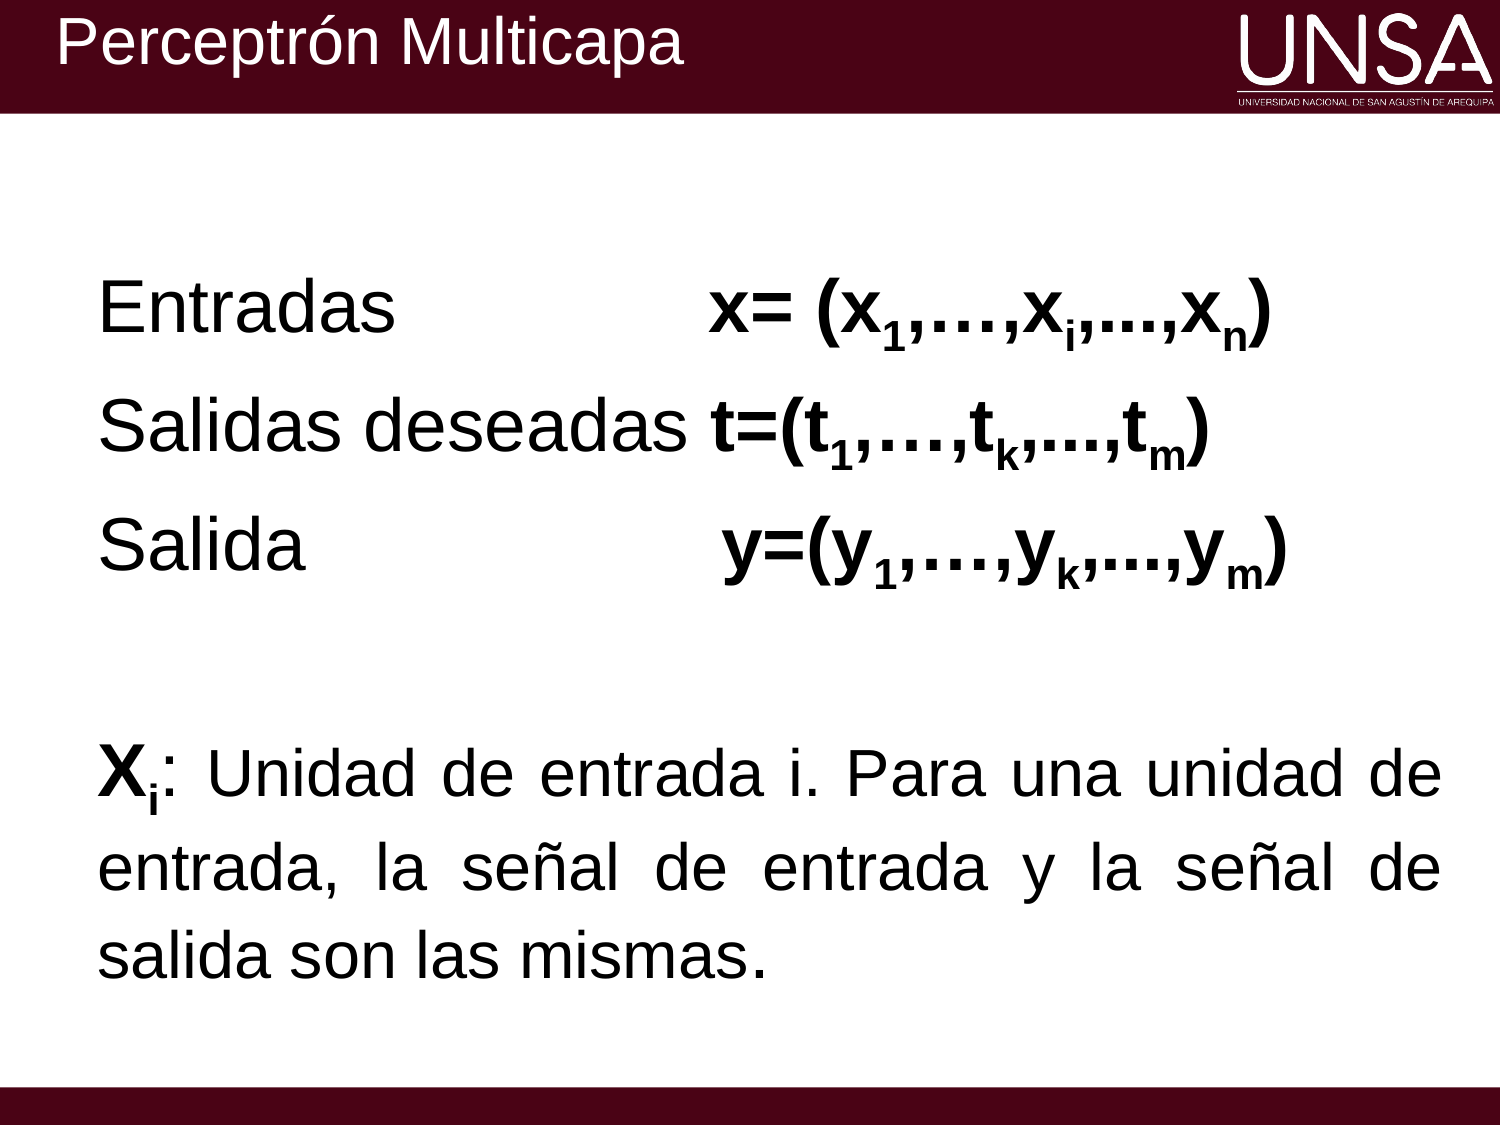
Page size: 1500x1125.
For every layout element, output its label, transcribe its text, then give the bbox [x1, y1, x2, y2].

picture [1237, 13, 1494, 106]
text_box Perceptrón Multicapa [41, 19, 1147, 114]
text_box Entradas x= (x1,…,xi,...,xn) Salidas deseadas t=(t1,…,tk,...,tm) Salida y=(y1,…,yk,...,ym) Xi: Unidad de entrada i. Para una unidad de entrada, la señal de entrada y la señal de salida son las mismas. [64, 249, 1459, 963]
